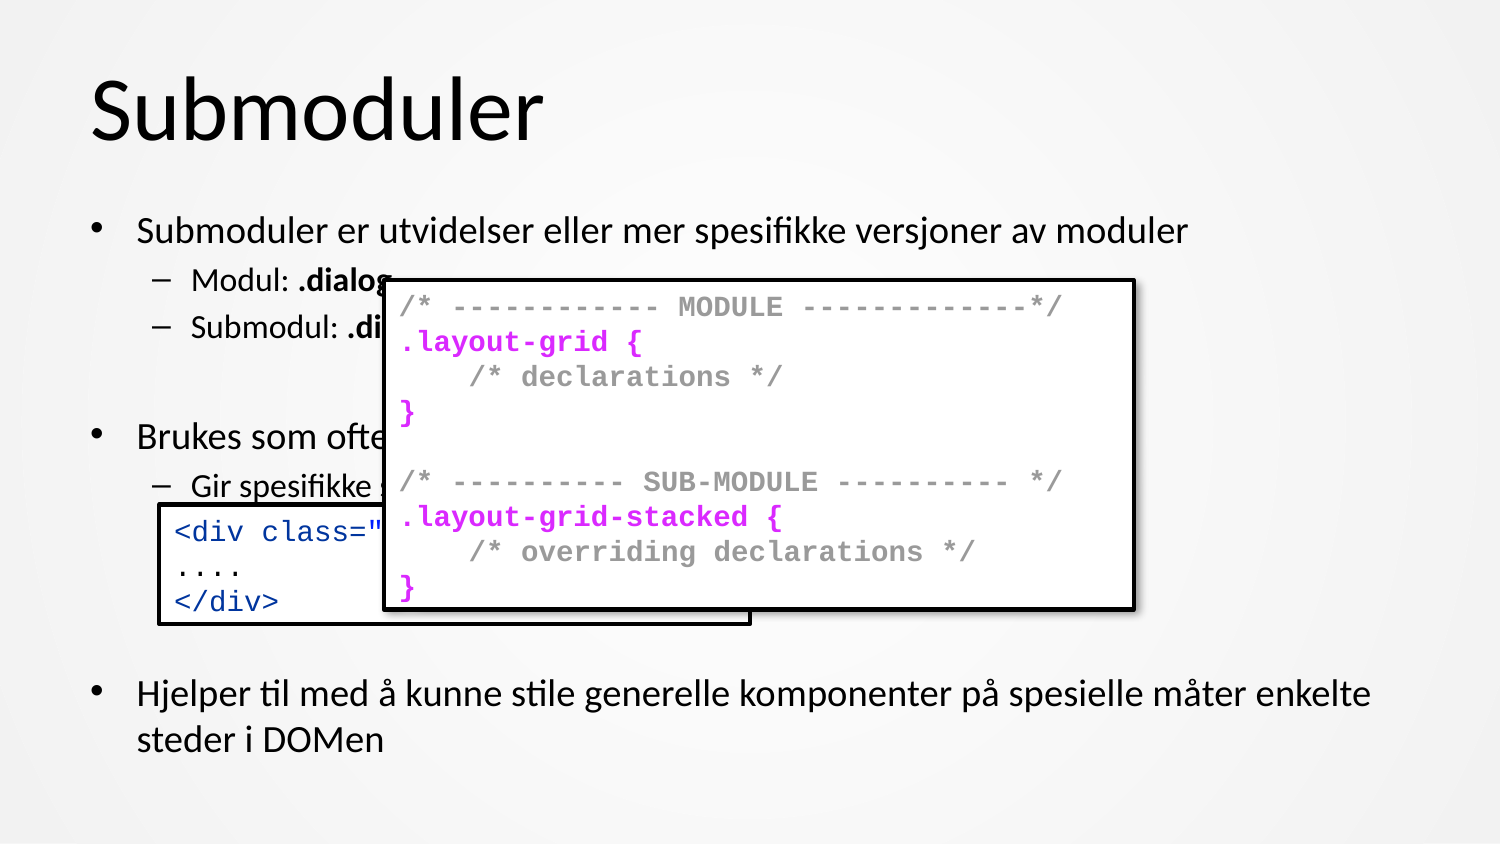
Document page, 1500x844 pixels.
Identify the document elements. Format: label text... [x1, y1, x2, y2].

title Submoduler [75, 33, 1425, 175]
list Submoduler er utvidelser eller mer spesifikke versjoner av moduler Modul: .dialog Submodul: .dialog-big /.dialog-wide Brukes som oftest sammen med en modul Gir spesifikke stilutvidelser Hjelper til med å kunne stile generelle komponenter på spesielle måter enkelte steder i DOMen [75, 196, 1425, 777]
text_box <div class="dialog dialog-wide"> .... </div> [157, 502, 752, 626]
text_box /* ------------ MODULE -------------*/ .layout-grid { /* declarations */ } /* ---------- SUB-MODULE ---------- */ .layout-grid-stacked { /* overriding declarations */ } [382, 278, 1136, 612]
